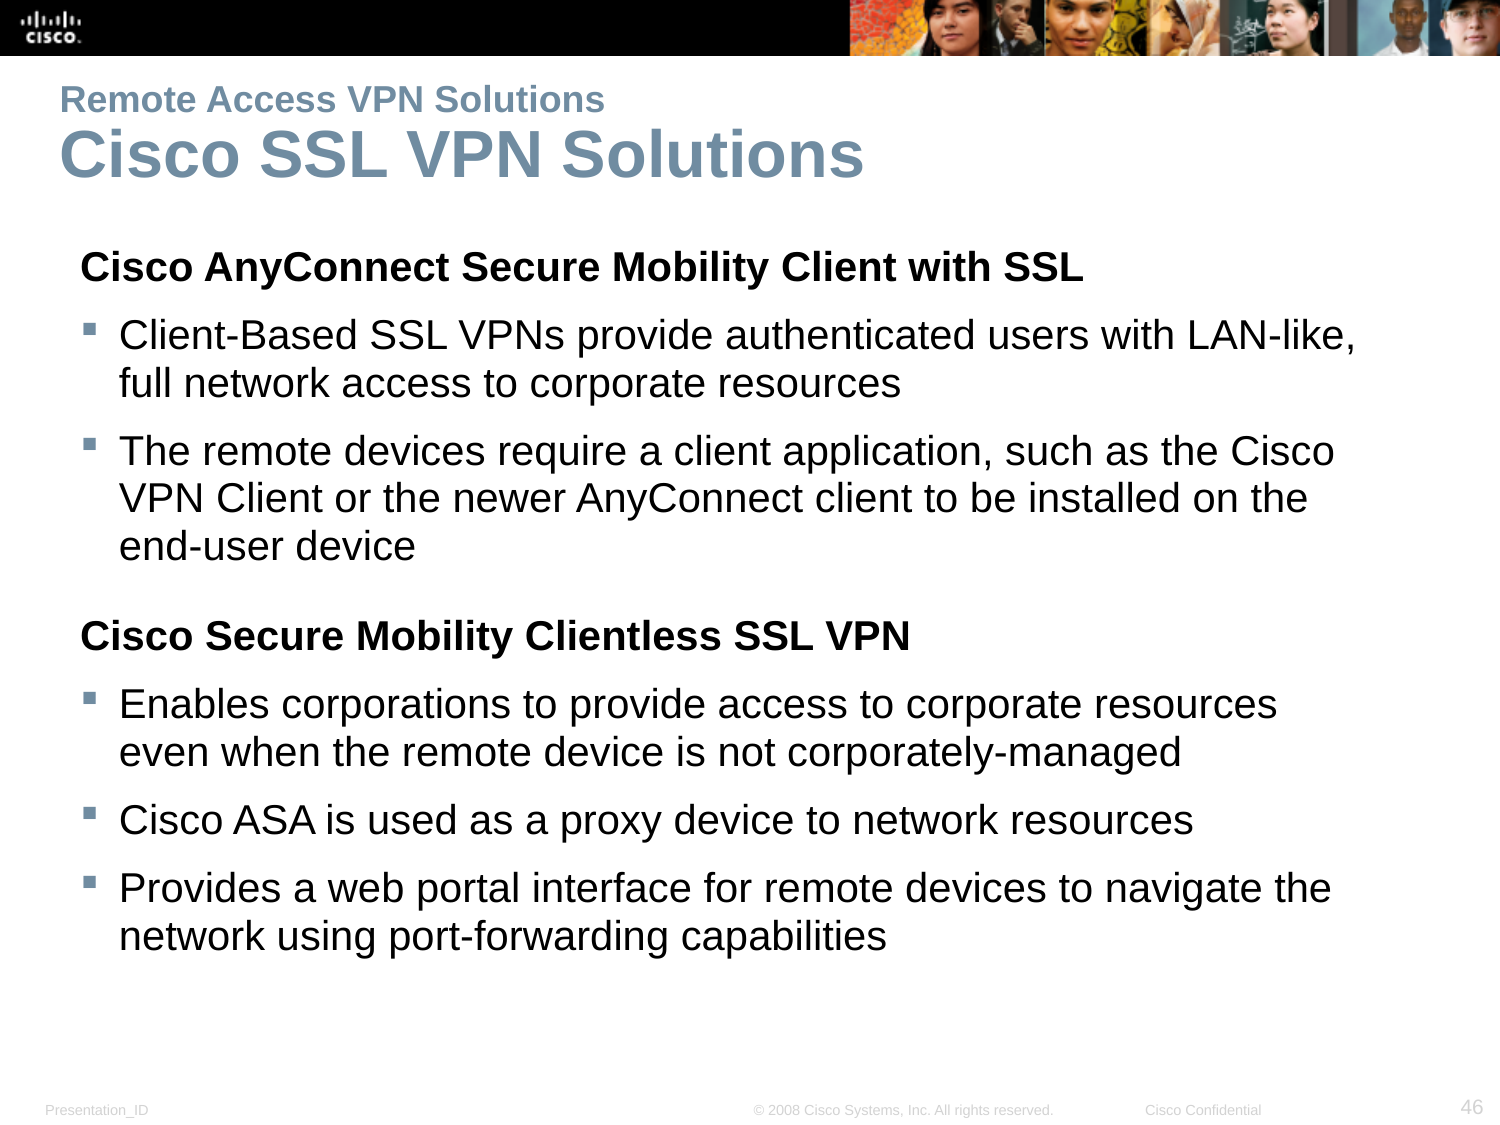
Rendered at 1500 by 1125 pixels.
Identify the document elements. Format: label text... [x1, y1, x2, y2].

picture [0, 0, 1500, 56]
text_box Cisco AnyConnect Secure Mobility Client with SSL Client-Based SSL VPNs provide authenticated users with LAN-like, full network access to corporate resources The remote devices require a client application, such as the Cisco VPN Client or the newer AnyConnect client to be installed on the end-user device Cisco Secure Mobility Clientless SSL VPN Enables corporations to provide access to corporate resources even when the remote device is not corporately-managed Cisco ASA is used as a proxy device to network resources Provides a web portal interface for remote devices to navigate the network using port-forwarding capabilities [65, 238, 1389, 1013]
title Remote Access VPN Solutions Cisco SSL VPN Solutions [45, 61, 1383, 200]
